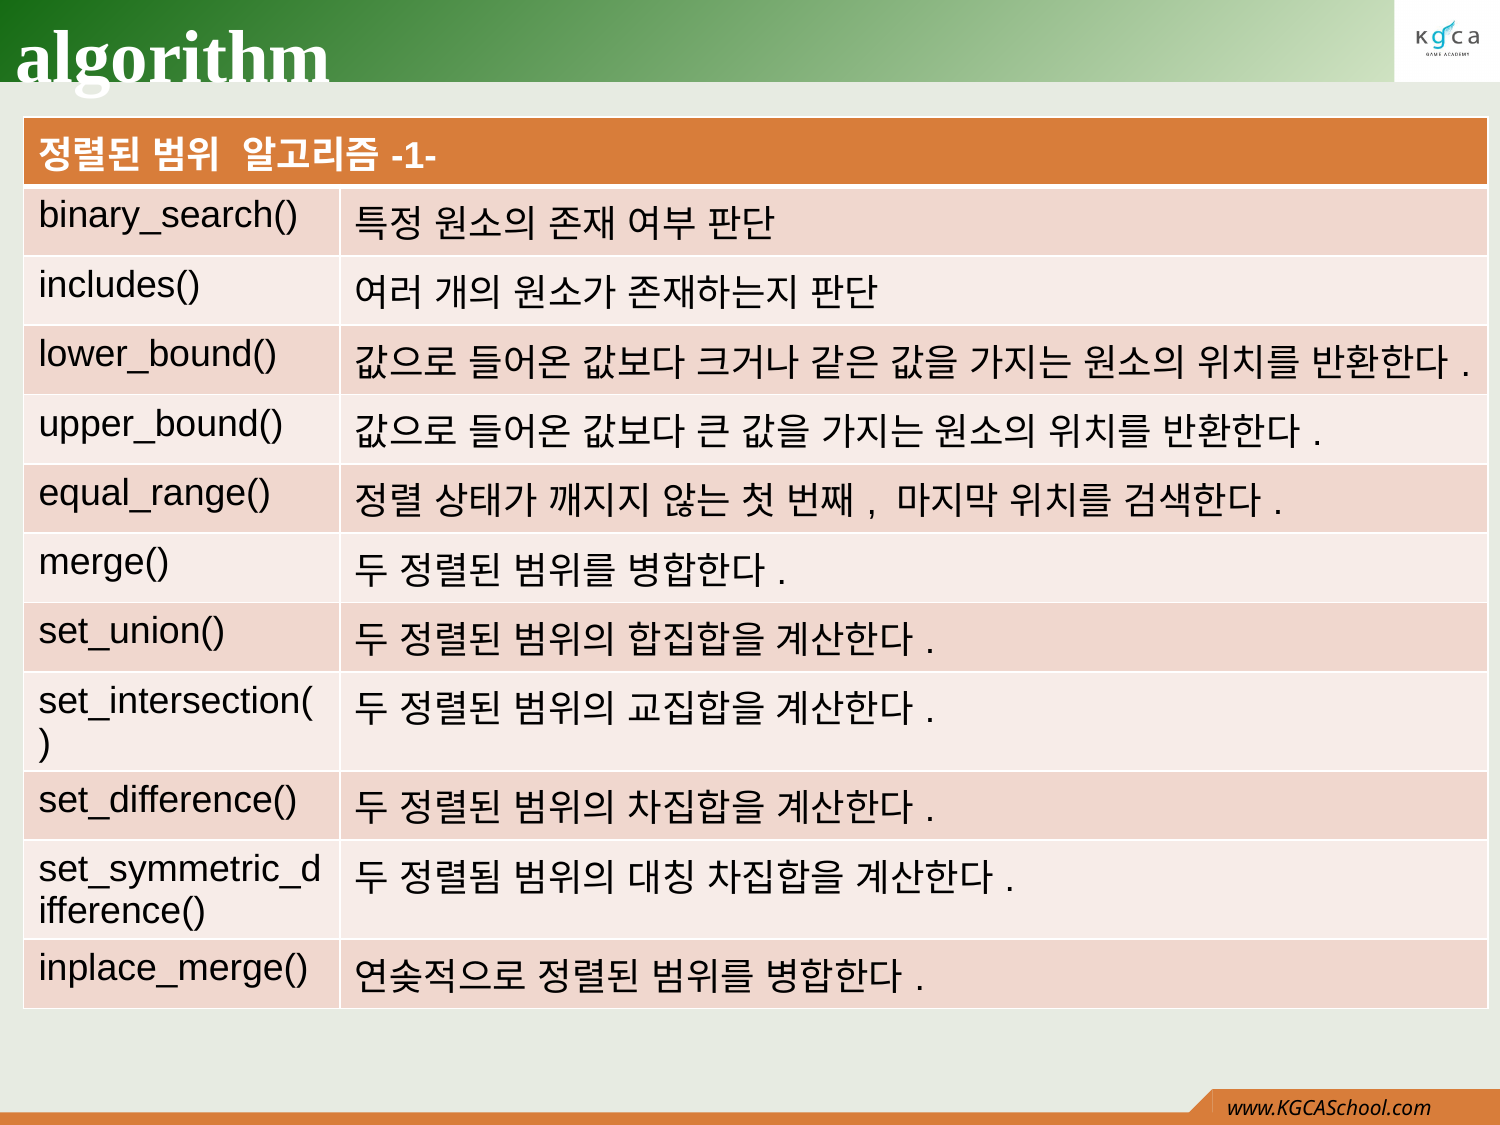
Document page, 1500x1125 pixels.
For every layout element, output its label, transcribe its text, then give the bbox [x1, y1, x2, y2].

table_cell set_symmetric_difference() [24, 841, 339, 938]
picture [1394, 0, 1500, 82]
table_cell includes() [24, 257, 339, 324]
table_cell 연솢적으로 정렬된 범위를 병합한다. [341, 940, 1487, 1008]
table_cell inplace_merge() [24, 940, 339, 1008]
table_cell 값으로 들어온 값보다 크거나 같은 값을 가지는 원소의 위치를 반환한다. [341, 326, 1487, 394]
table_cell set_intersection() [24, 673, 339, 770]
table_cell equal_range() [24, 465, 339, 532]
table_cell 정렬 상태가 깨지지 않는 첫 번째, 마지막 위치를 검색한다. [341, 465, 1487, 532]
table_cell 값으로 들어온 값보다 큰 값을 가지는 원소의 위치를 반환한다. [341, 395, 1487, 463]
table_cell 특정 원소의 존재 여부 판단 [341, 189, 1487, 255]
table_cell 여러 개의 원소가 존재하는지 판단 [341, 257, 1487, 324]
table_cell 두 정렬됨 범위의 대칭 차집합을 계산한다. [341, 841, 1487, 938]
table_cell binary_search() [24, 189, 339, 255]
table_header 정렬된 범위 알고리즘-1- [24, 118, 1487, 184]
table_cell 두 정렬된 범위를 병합한다. [341, 534, 1487, 602]
table_cell 두 정렬된 범위의 차집합을 계산한다. [341, 772, 1487, 839]
table_cell 두 정렬된 범위의 교집합을 계산한다. [341, 673, 1487, 770]
title algorithm [0, 0, 1351, 106]
table_cell set_difference() [24, 772, 339, 839]
table_cell 두 정렬된 범위의 합집합을 계산한다. [341, 603, 1487, 671]
table_cell lower_bound() [24, 326, 339, 394]
table_cell upper_bound() [24, 395, 339, 463]
table_cell merge() [24, 534, 339, 602]
table_cell set_union() [24, 603, 339, 671]
